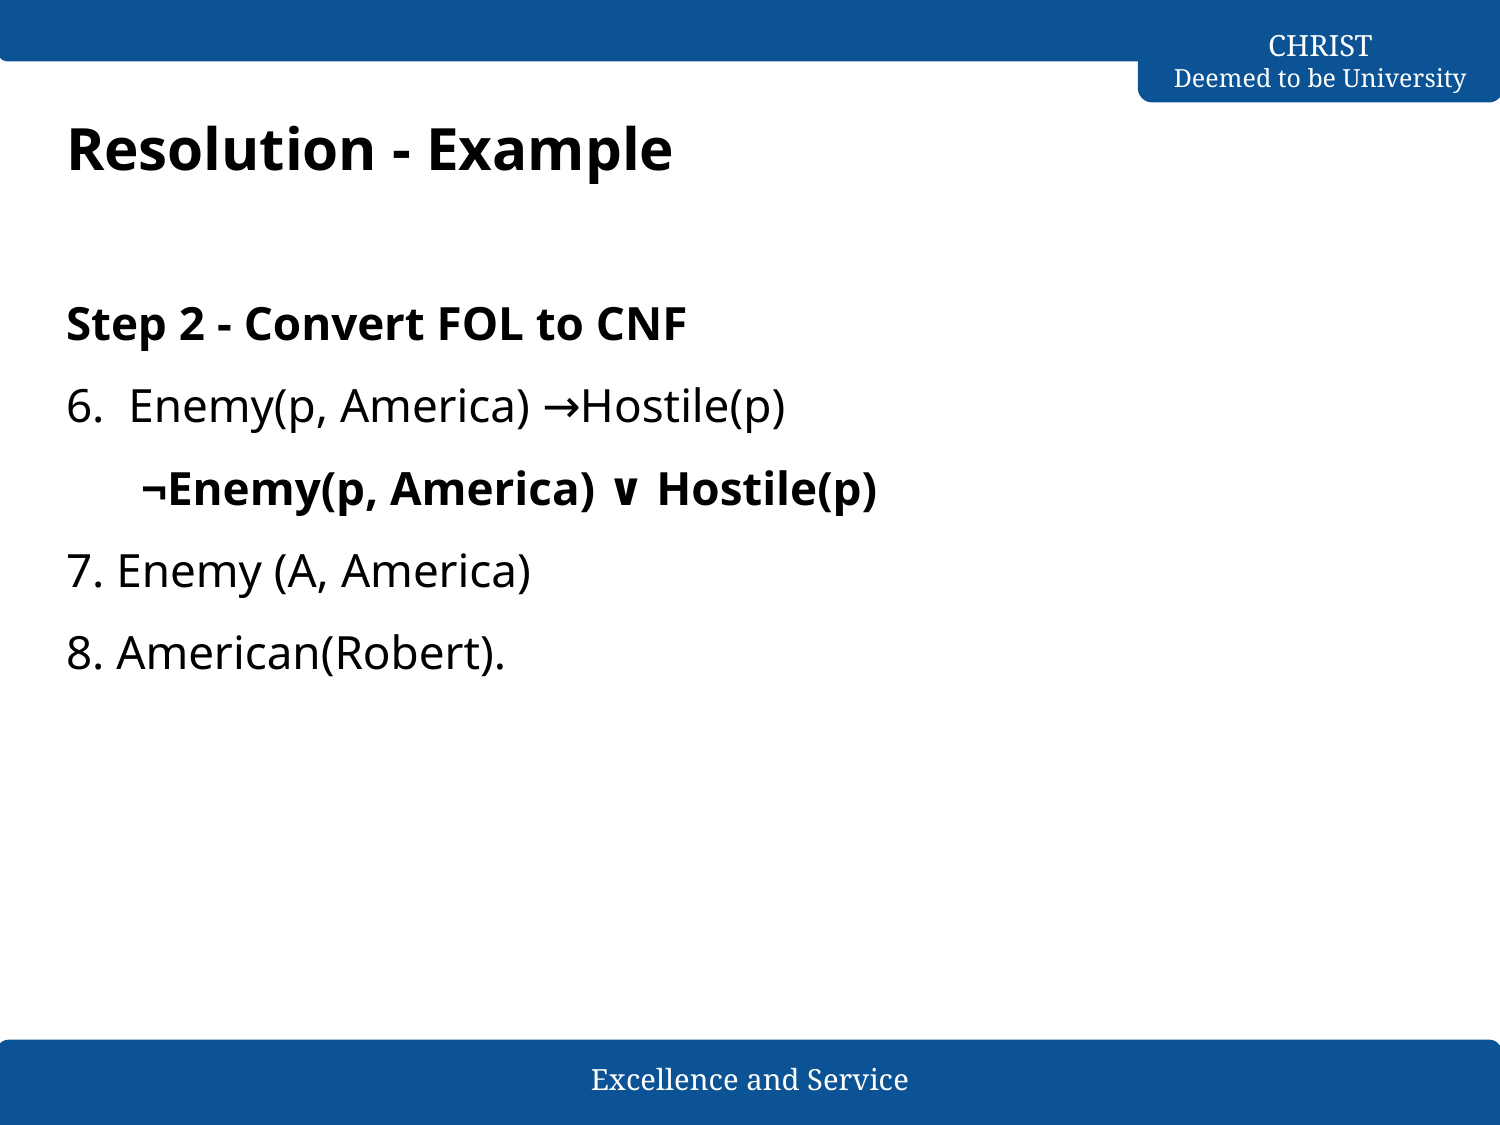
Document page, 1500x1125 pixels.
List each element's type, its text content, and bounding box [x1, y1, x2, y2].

list Step 2 - Convert FOL to CNF 6. Enemy(p, America) →Hostile(p) ¬Enemy(p, America) ∨ Hostile(p) 7. Enemy (A, America) 8. American(Robert). [51, 252, 1449, 1000]
title Resolution - Example [51, 97, 1449, 223]
